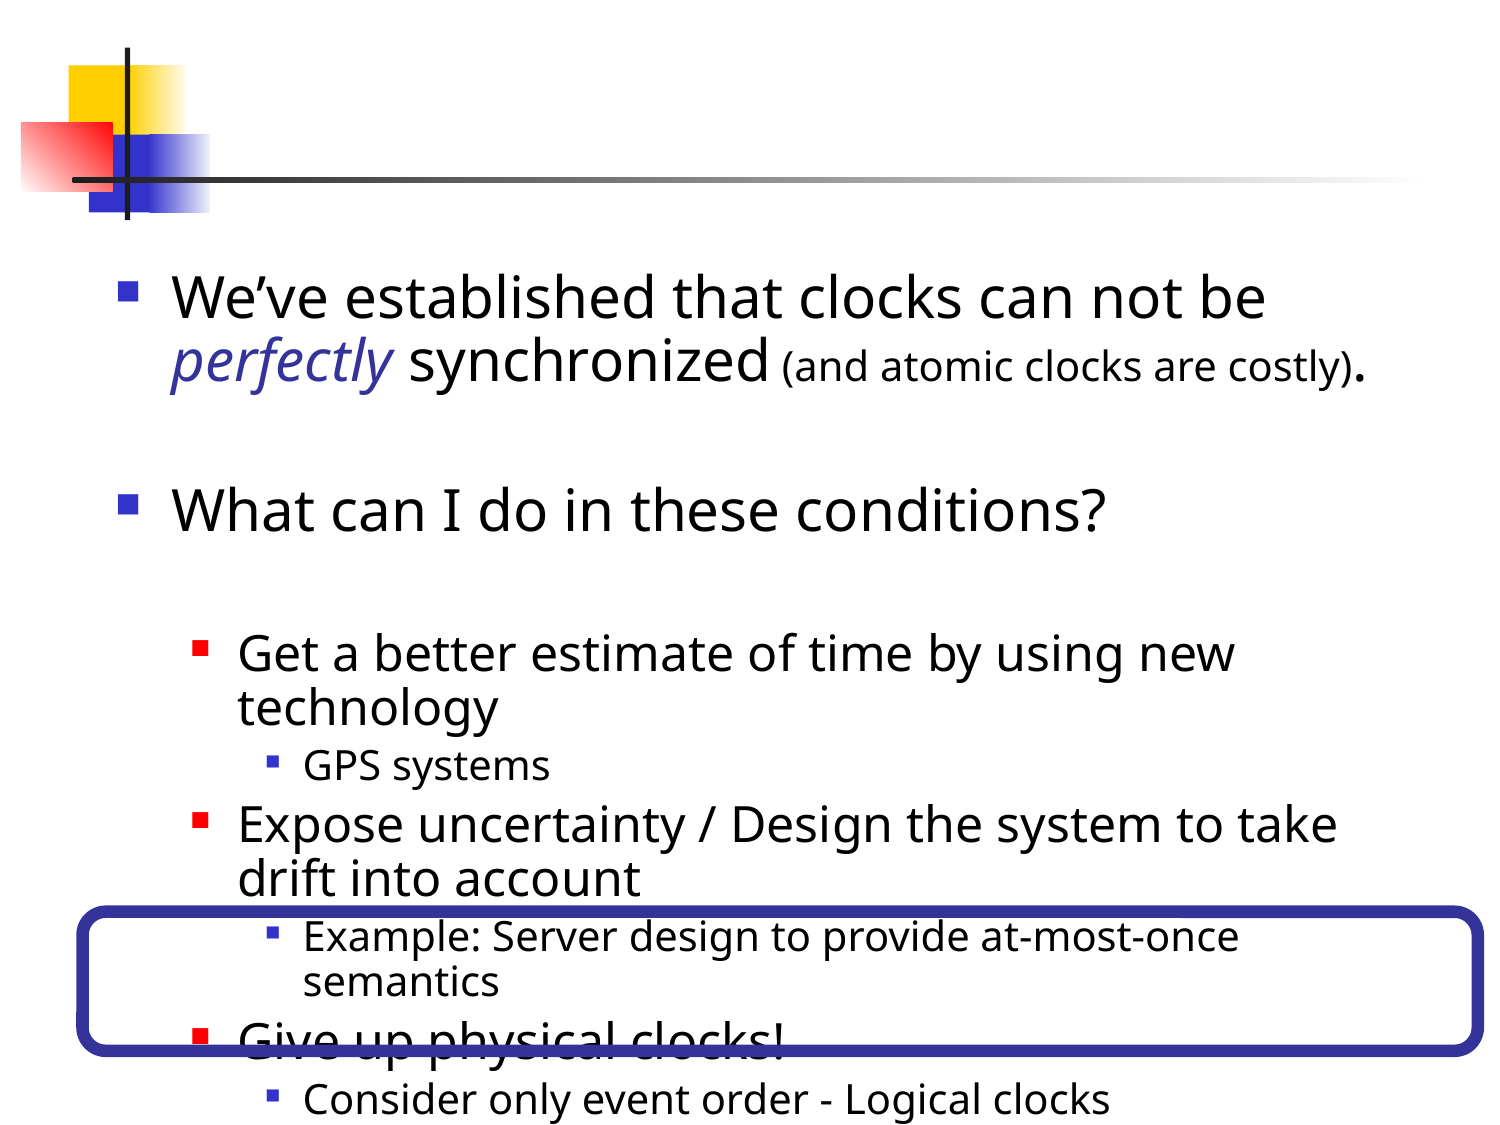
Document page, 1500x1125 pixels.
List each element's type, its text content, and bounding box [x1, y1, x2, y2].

list We’ve established that clocks can not be perfectly synchronized (and atomic clocks are costly). What can I do in these conditions? Get a better estimate of time by using new technology GPS systems Expose uncertainty / Design the system to take drift into account Example: Server design to provide at-most-once semantics Give up physical clocks! Consider only event order - Logical clocks [100, 179, 1461, 910]
text_box [80, 909, 1480, 1053]
